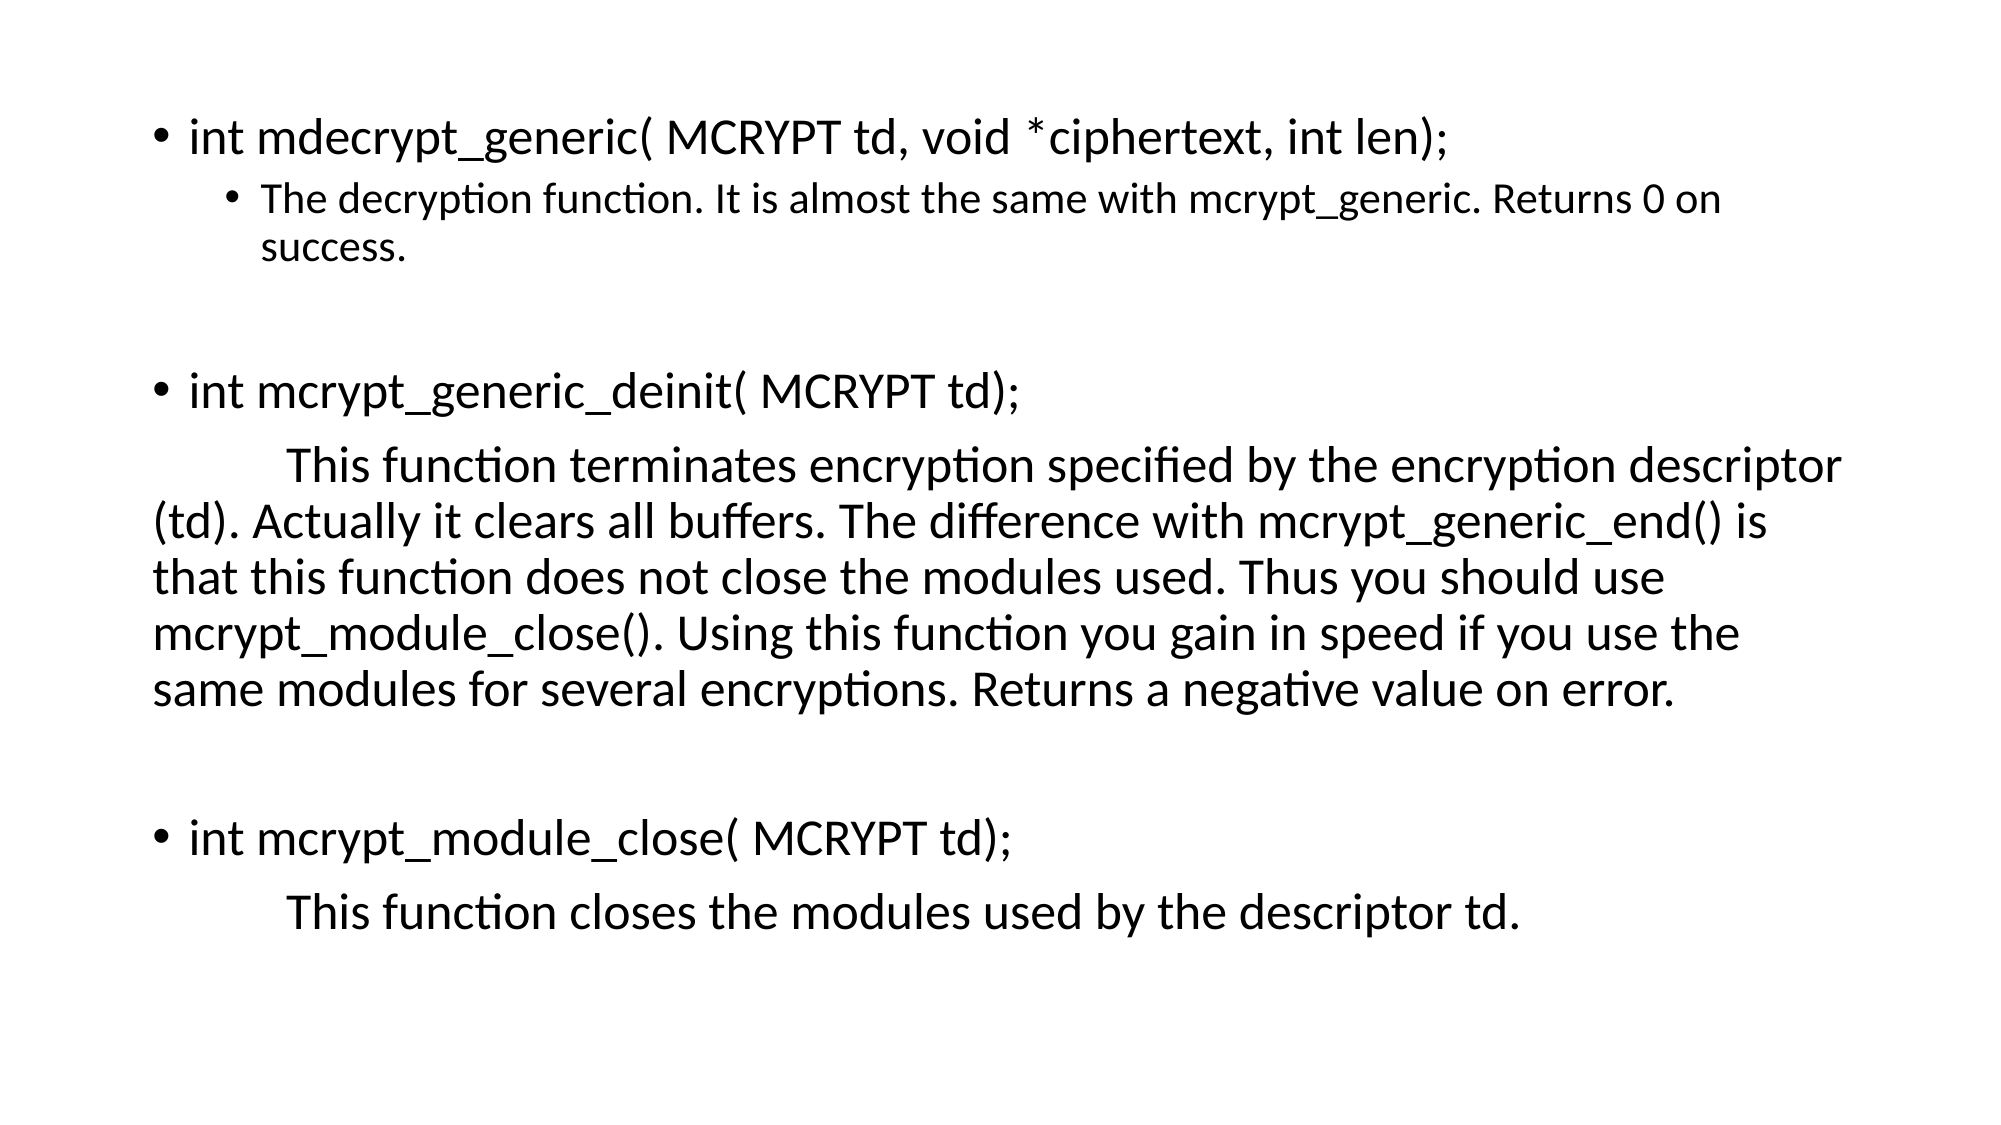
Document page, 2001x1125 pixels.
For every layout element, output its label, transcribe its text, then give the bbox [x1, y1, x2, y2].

list int mdecrypt_generic( MCRYPT td, void *ciphertext, int len); The decryption function. It is almost the same with mcrypt_generic. Returns 0 on success. int mcrypt_generic_deinit( MCRYPT td); This function terminates encryption specified by the encryption descriptor (td). Actually it clears all buffers. The difference with mcrypt_generic_end() is that this function does not close the modules used. Thus you should use mcrypt_module_close(). Using this function you gain in speed if you use the same modules for several encryptions. Returns a negative value on error. int mcrypt_module_close( MCRYPT td); This function closes the modules used by the descriptor td. [137, 102, 1863, 1014]
